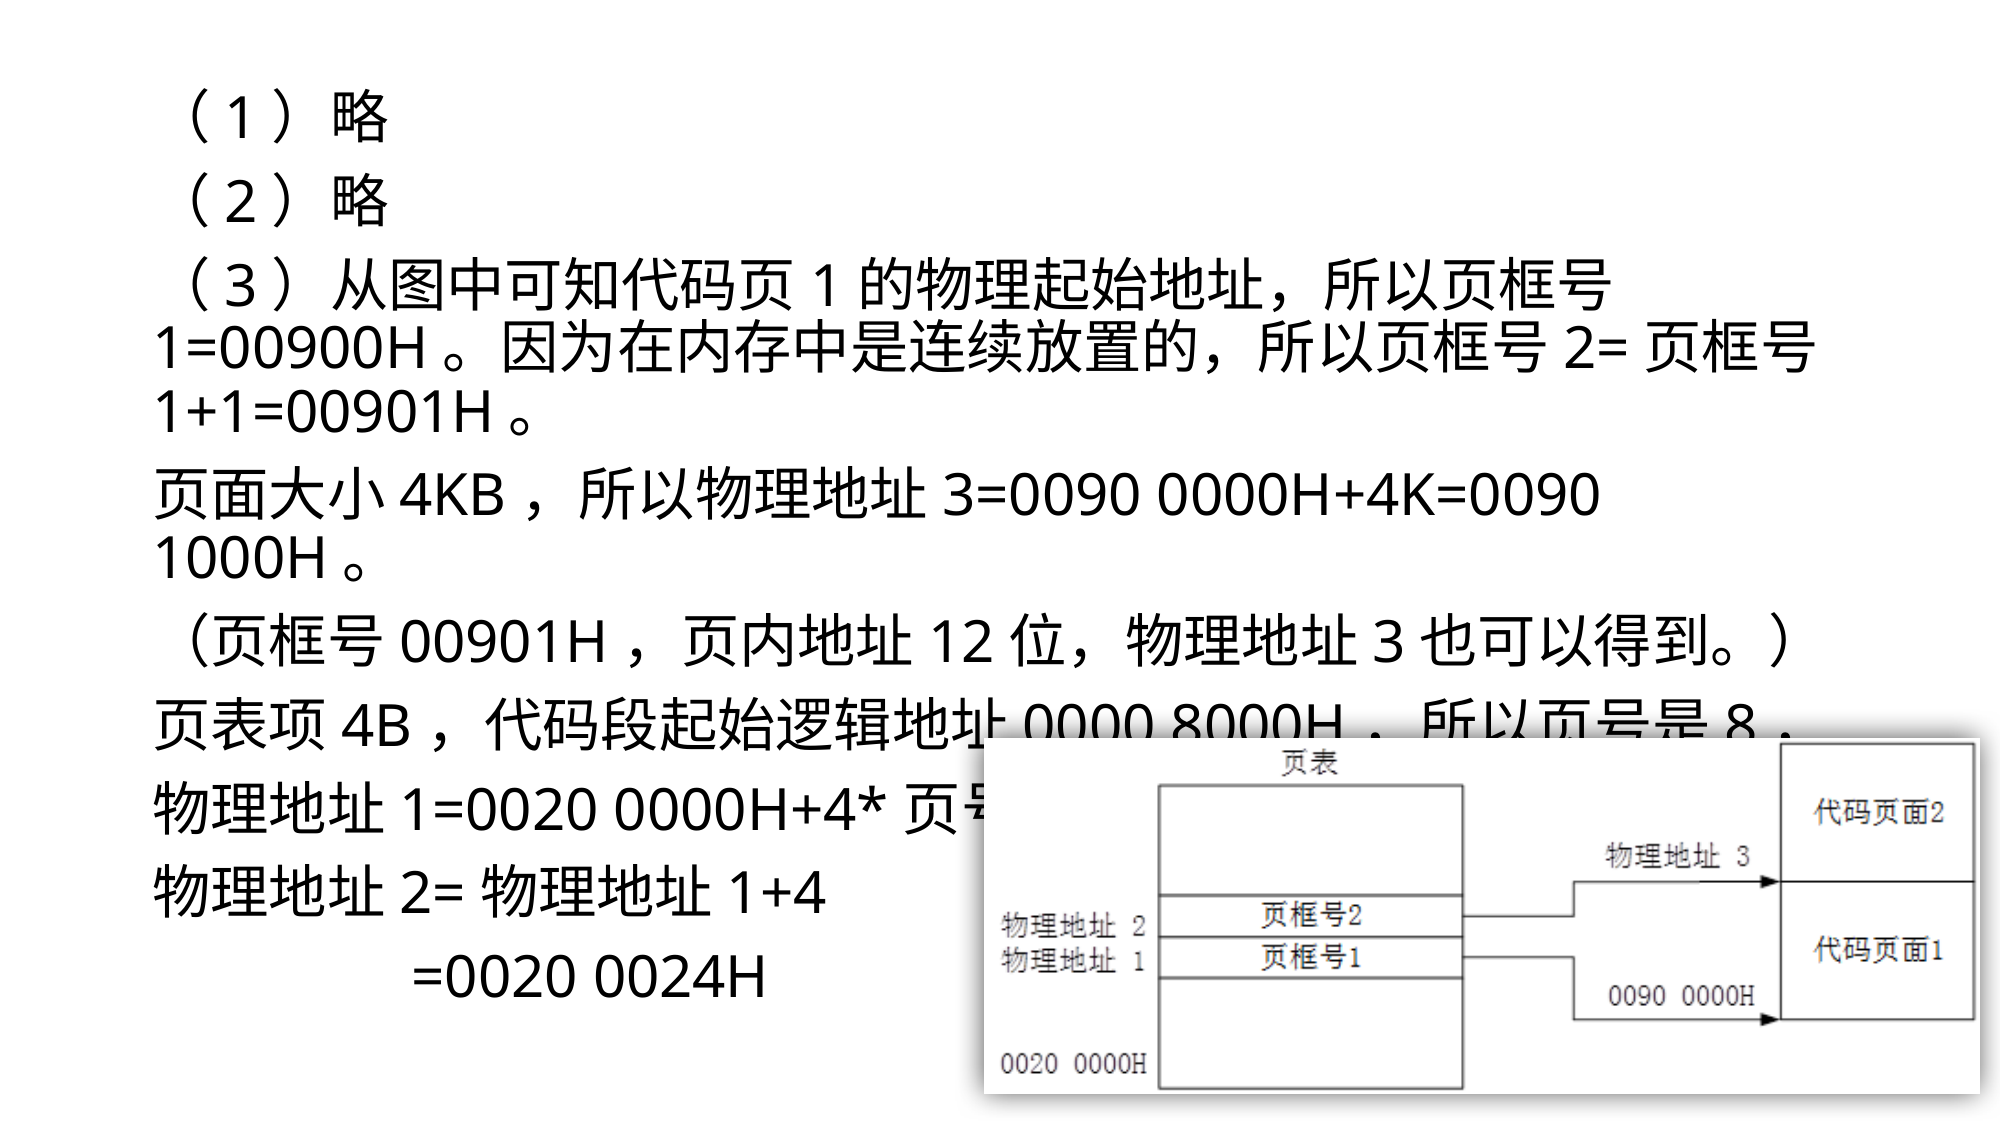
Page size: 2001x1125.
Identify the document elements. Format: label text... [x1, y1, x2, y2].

picture [984, 738, 1980, 1094]
list （1）略 （2）略 （3）从图中可知代码页1的物理起始地址，所以页框号1=00900H。因为在内存中是连续放置的，所以页框号2=页框号1+1=00901H。 页面大小4KB，所以物理地址3=0090 0000H+4K=0090 1000H。 （页框号00901H，页内地址12位，物理地址3也可以得到。） 页表项4B，代码段起始逻辑地址0000 8000H，所以页号是8， 物理地址1=0020 0000H+4*页号=0020 0020H， 物理地址2=物理地址1+4 =0020 0024H [137, 80, 1863, 1014]
